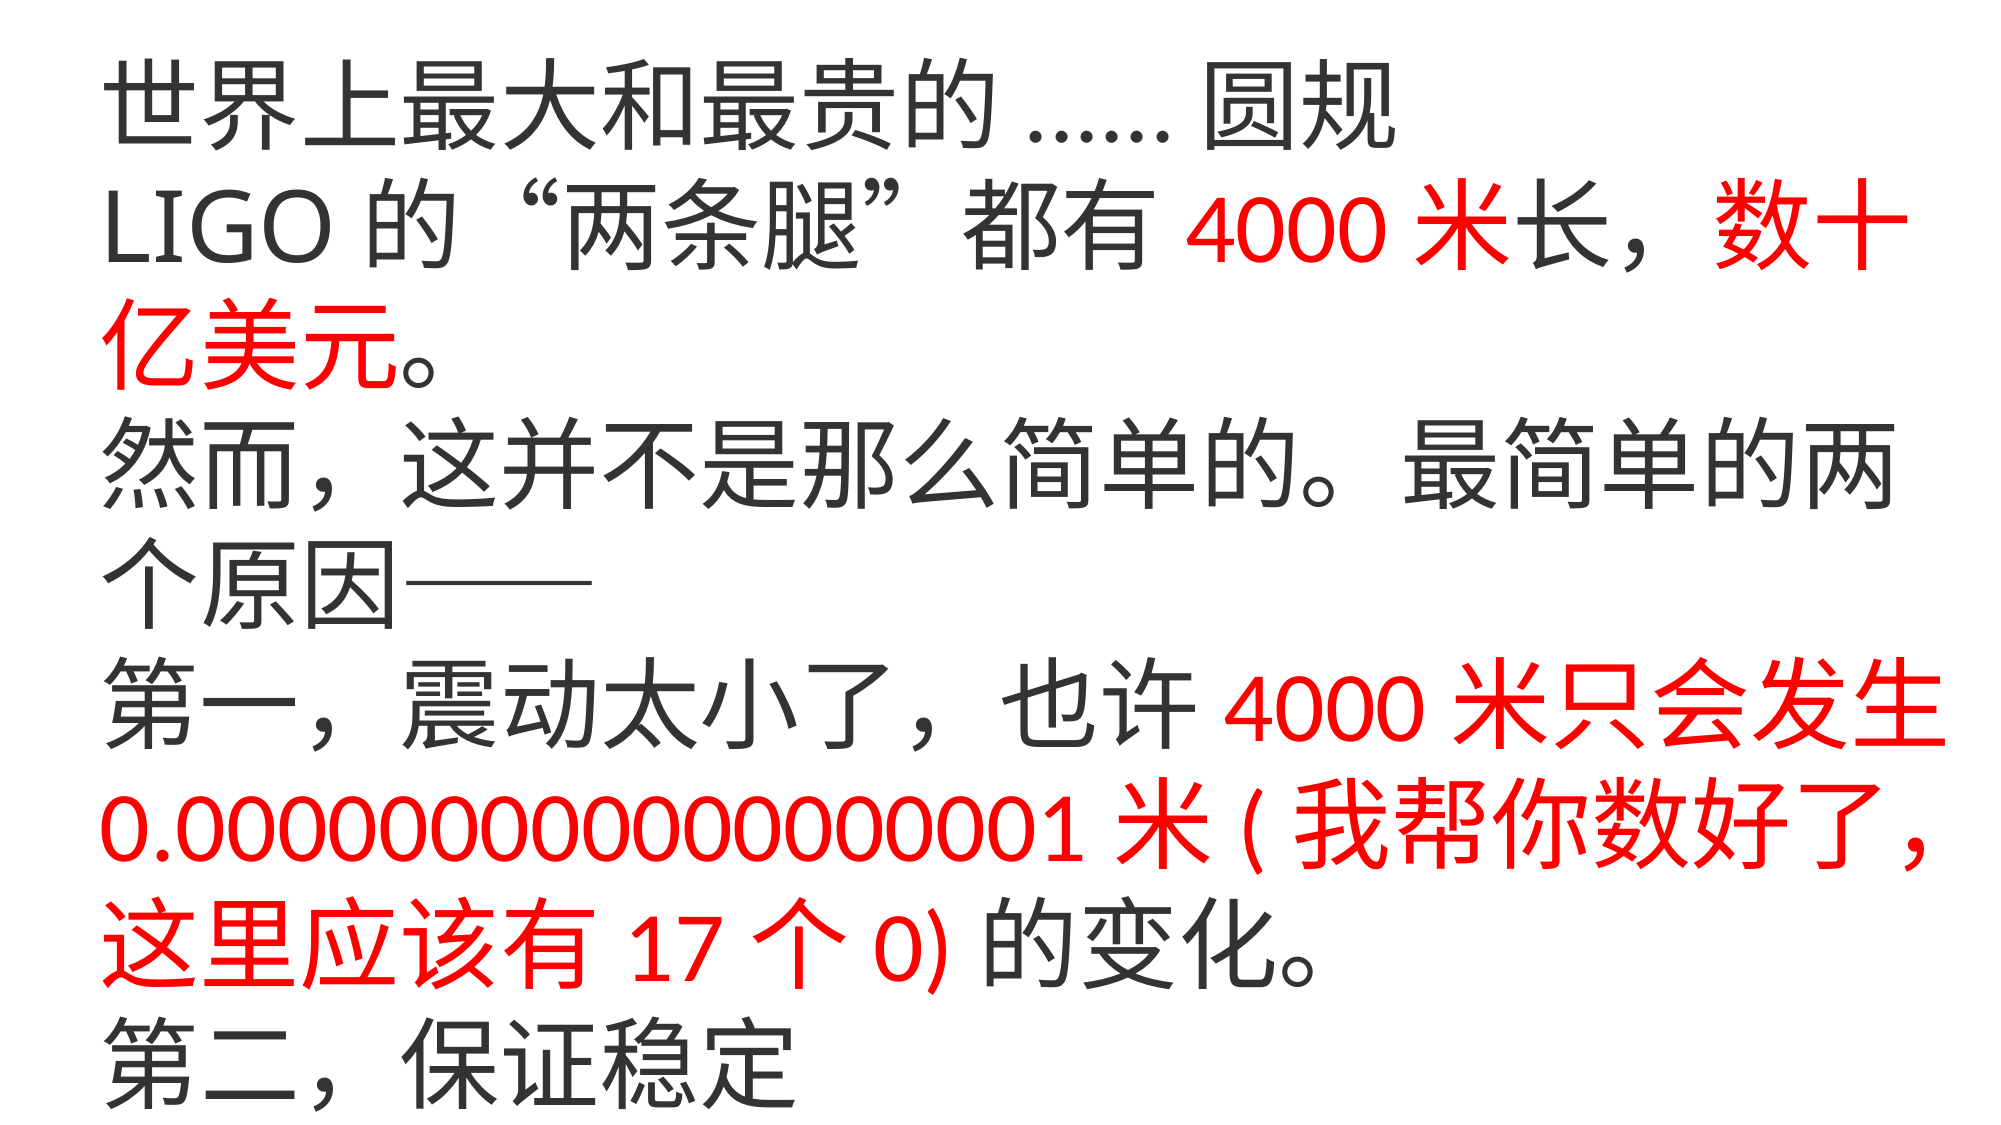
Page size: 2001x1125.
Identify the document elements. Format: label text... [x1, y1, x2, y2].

text_box 世界上最大和最贵的......圆规 LIGO的“两条腿”都有4000米长，数十亿美元。 然而，这并不是那么简单的。最简单的两个原因—— 第一，震动太小了，也许4000米只会发生0.000000000000000001米(我帮你数好了，这里应该有17个0)的变化。 第二，保证稳定 [85, 34, 1970, 1125]
